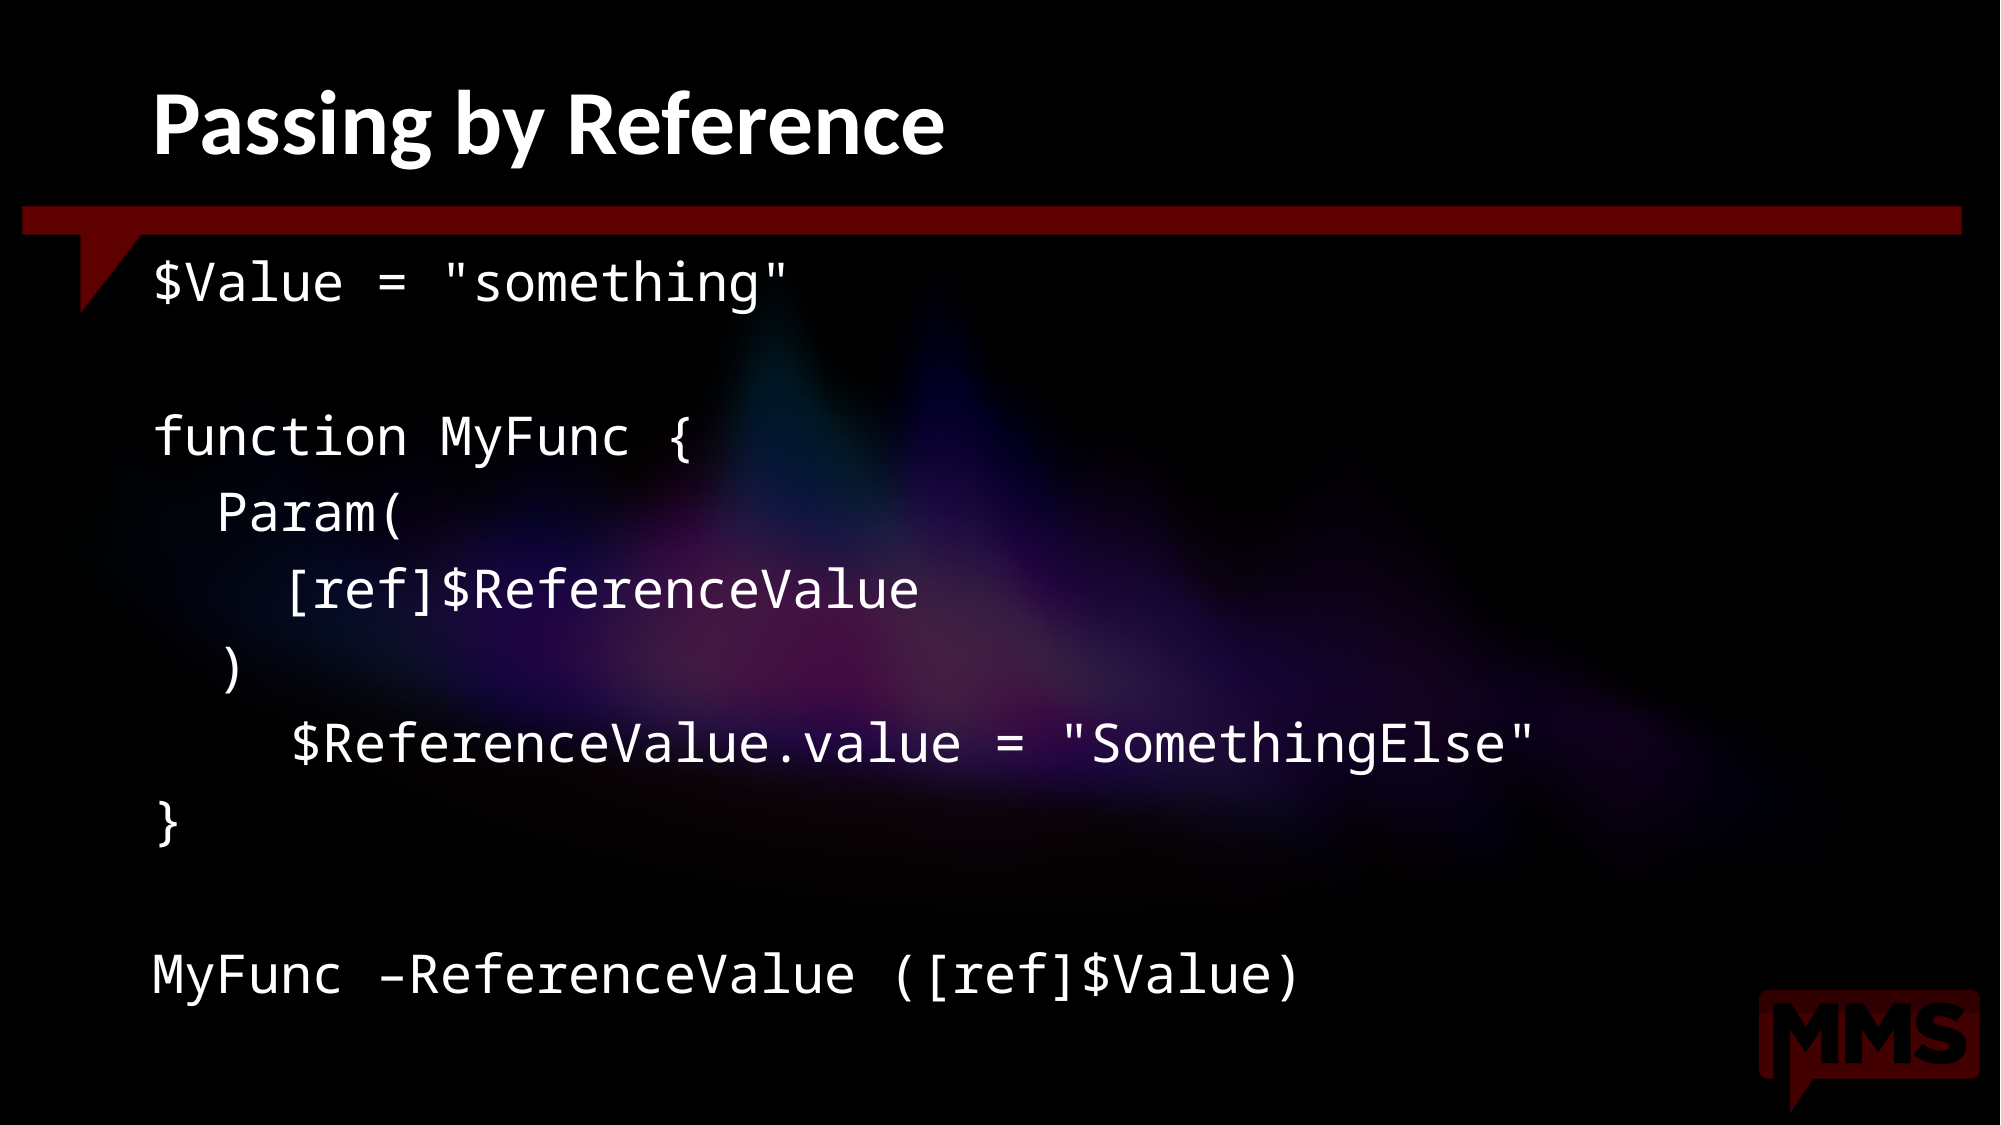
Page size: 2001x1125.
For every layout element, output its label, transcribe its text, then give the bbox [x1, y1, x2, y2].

picture [0, 112, 2000, 1123]
title Passing by Reference [137, 59, 1863, 190]
list $Value = "something" function MyFunc { Param( [ref]$ReferenceValue ) $ReferenceValue.value = "SomethingElse" } MyFunc –ReferenceValue ([ref]$Value) [137, 247, 1863, 1014]
